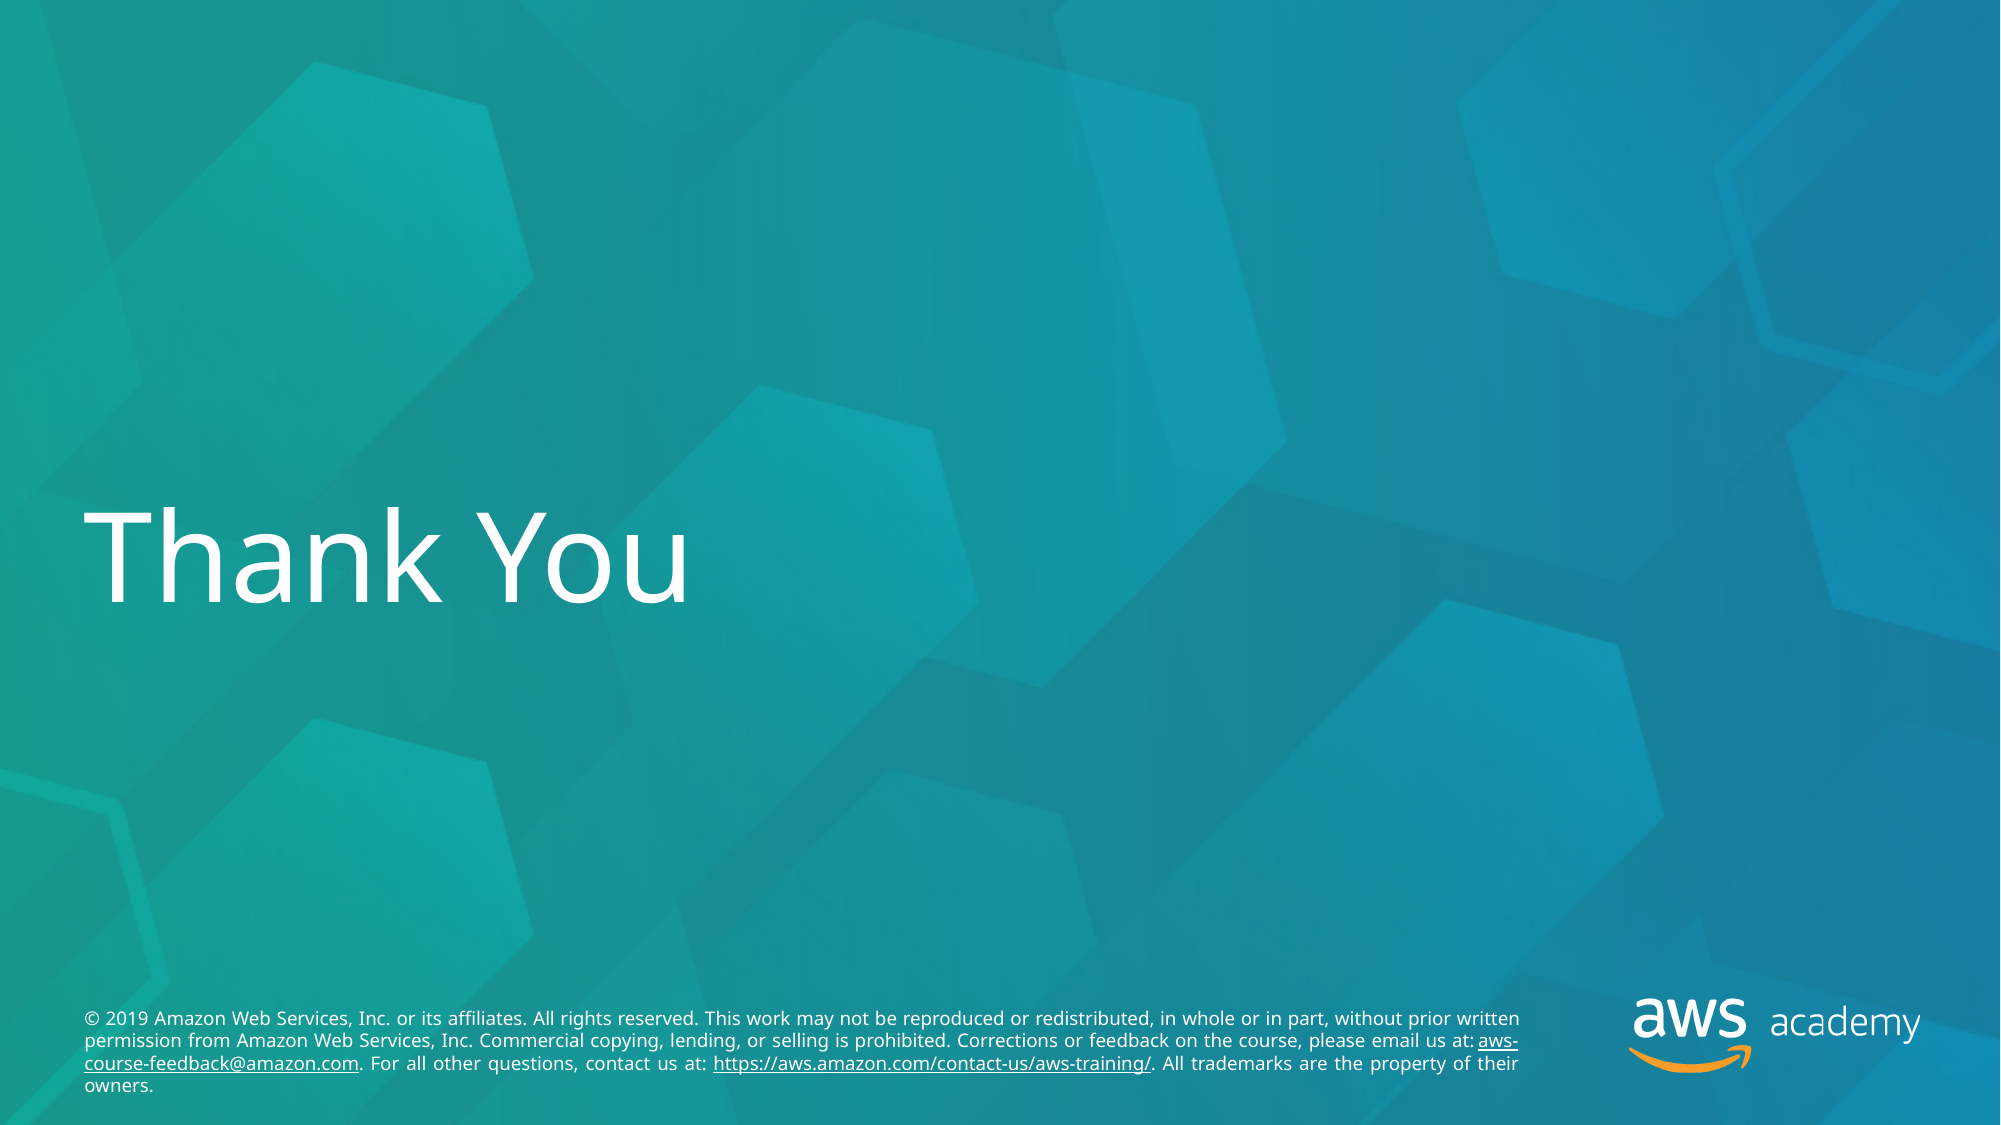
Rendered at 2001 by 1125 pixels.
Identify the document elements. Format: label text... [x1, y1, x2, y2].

title Thank You [68, 523, 1932, 602]
picture [0, 0, 2001, 1125]
